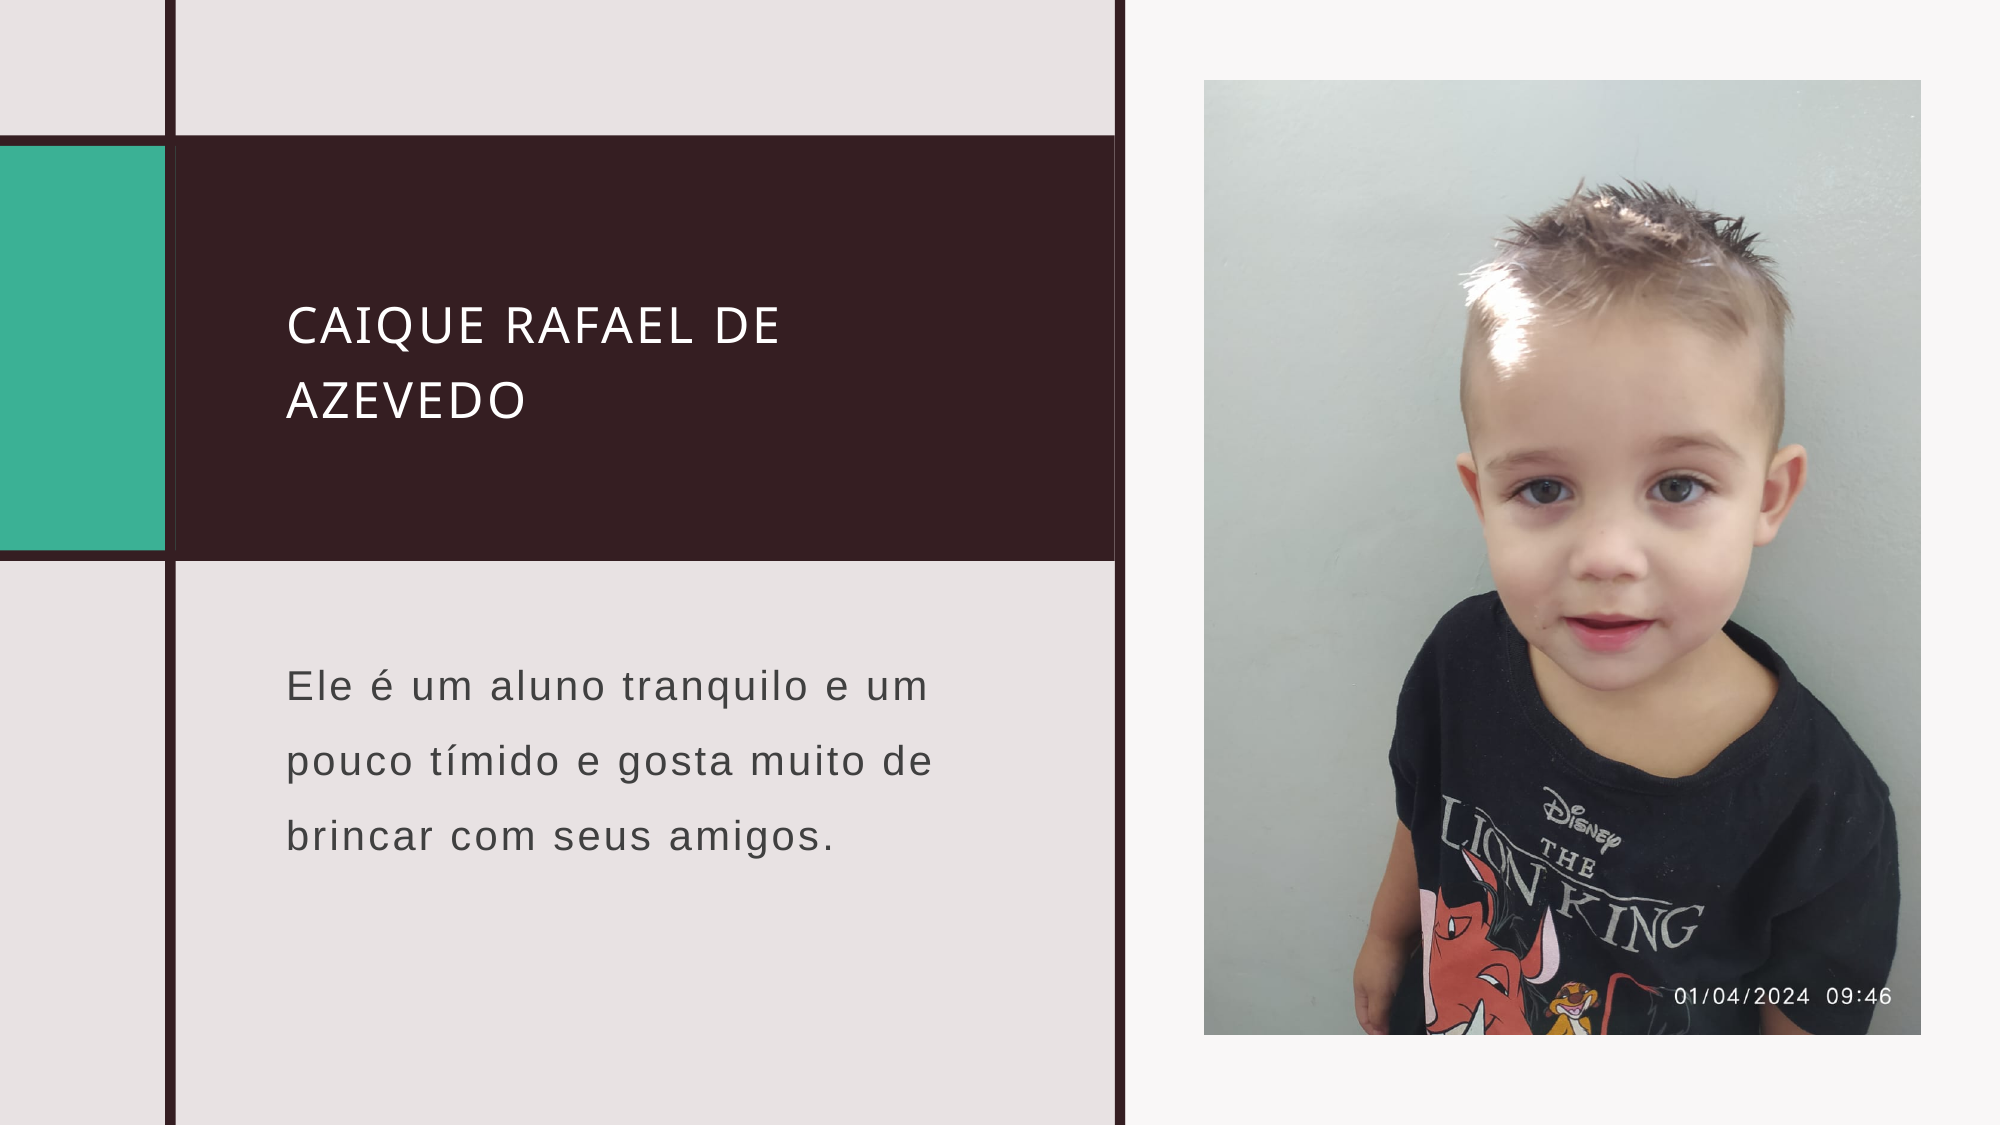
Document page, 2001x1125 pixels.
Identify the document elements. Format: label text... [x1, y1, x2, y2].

text_box [0, 0, 164, 134]
text_box [0, 562, 164, 1125]
text_box [1124, 0, 2000, 1125]
text_box [0, 134, 164, 145]
text_box [164, 0, 177, 1125]
list Ele é um aluno tranquilo e um pouco tímido e gosta muito de brincar com seus amigos. [268, 615, 1056, 879]
text_box [177, 562, 1114, 1125]
text_box [177, 134, 1114, 562]
text_box [177, 0, 1114, 134]
text_box [0, 145, 164, 551]
text_box [0, 551, 164, 562]
picture [1204, 79, 1921, 1035]
title CAIQUE rafael de azevedo [268, 173, 1047, 530]
text_box [1114, 0, 1124, 1125]
